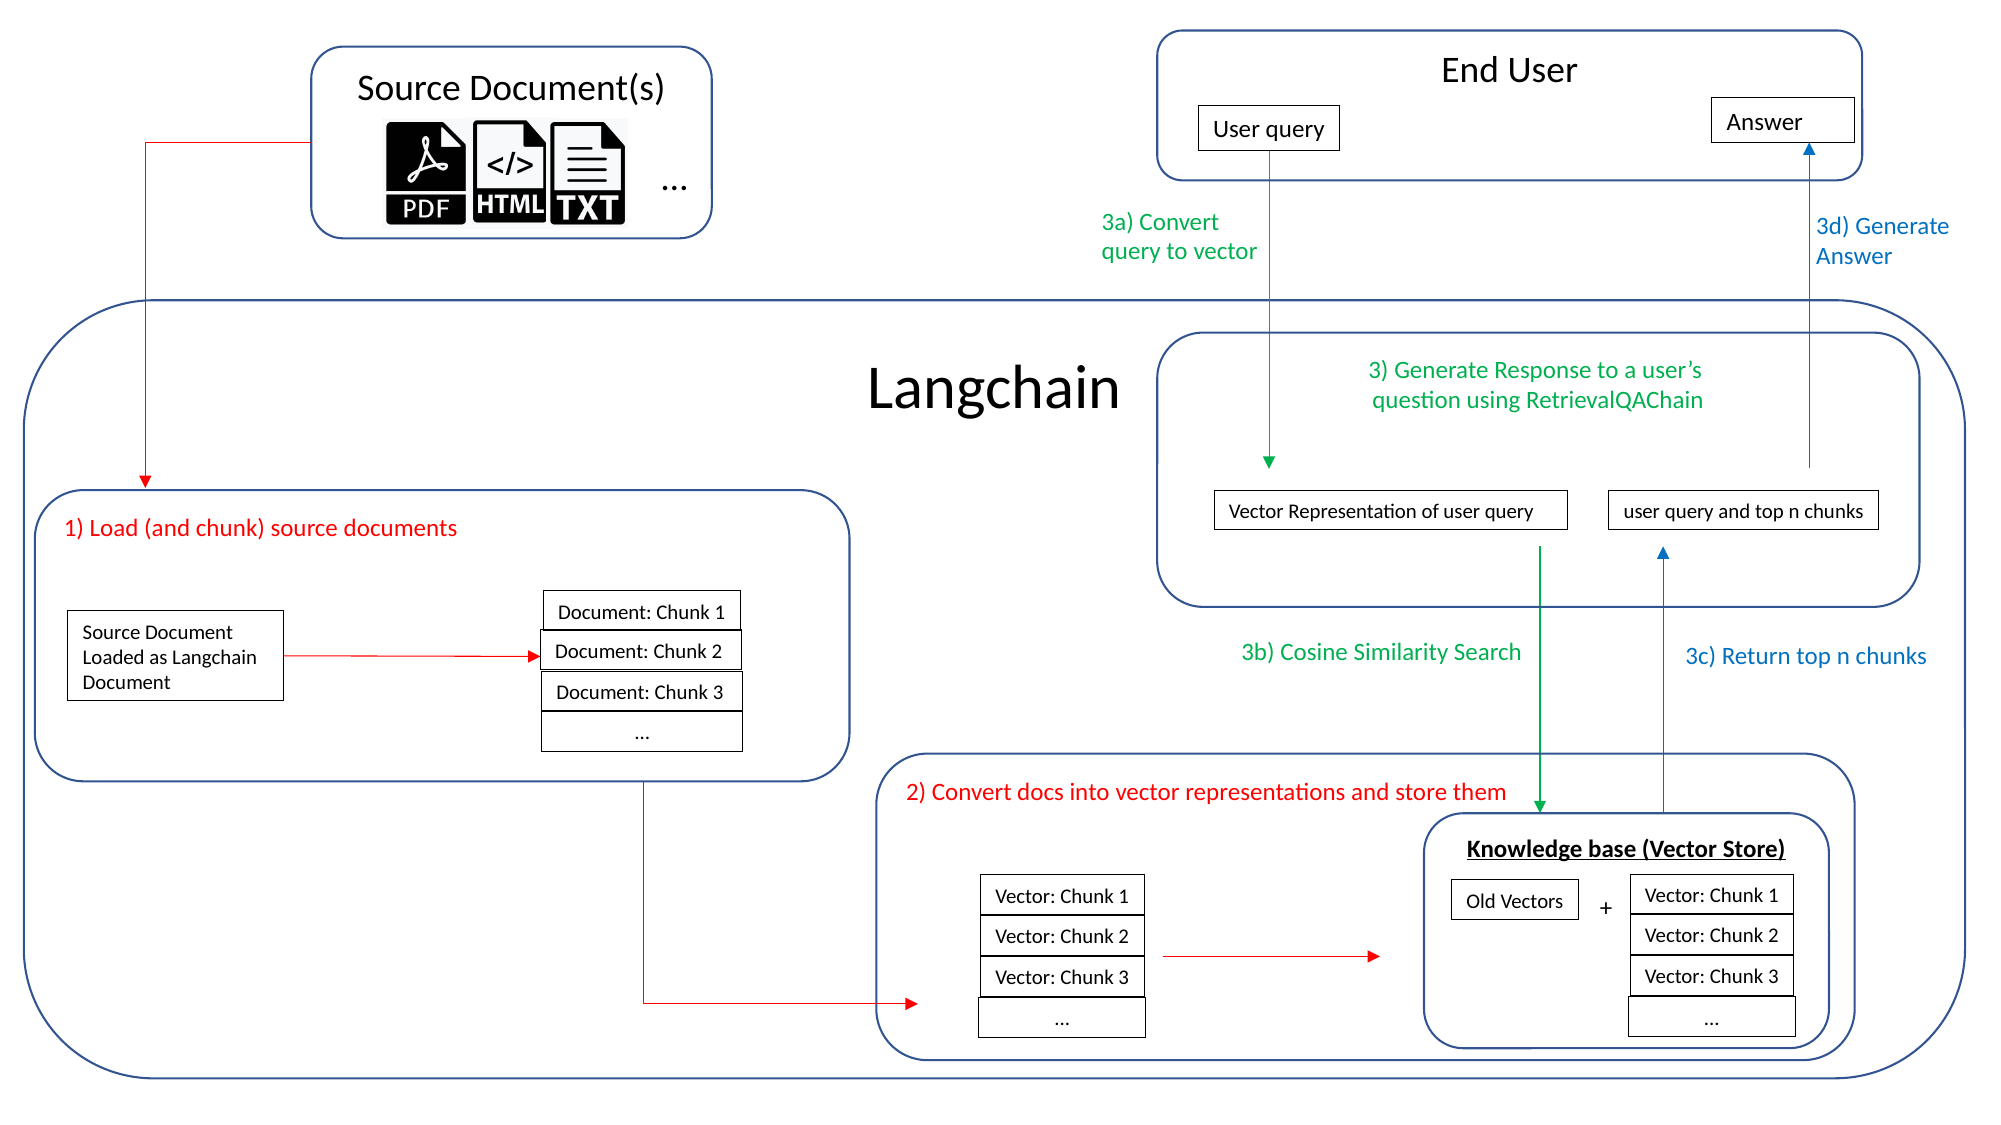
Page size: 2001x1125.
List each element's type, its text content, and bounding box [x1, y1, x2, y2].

text_box Old Vectors [1451, 879, 1579, 920]
text_box Source Document Loaded as Langchain Document [67, 610, 284, 701]
picture [382, 117, 628, 229]
text_box ... [1628, 996, 1796, 1037]
text_box 3c) Return top n chunks [1670, 632, 1948, 677]
text_box Source Document(s) … [310, 45, 713, 240]
text_box Vector: Chunk 1 [1630, 874, 1794, 914]
text_box 3) Generate Response to a user’s question using RetrievalQAChain [1156, 331, 1921, 608]
text_box Document: Chunk 3 [541, 671, 743, 711]
text_box 2) Convert docs into vector representations and store them [879, 752, 1856, 1062]
text_box user query and top n chunks [1608, 490, 1879, 530]
text_box 3d) Generate Answer [1810, 202, 1978, 277]
text_box Vector: Chunk 1 [980, 874, 1145, 915]
text_box User query [1198, 105, 1340, 151]
text_box Document: Chunk 2 [540, 629, 742, 670]
text_box 3a) Convert query to vector [1270, 197, 1279, 273]
text_box 3a) Convert query to vector [1086, 197, 1269, 273]
text_box Document: Chunk 1 [543, 590, 741, 629]
text_box Vector: Chunk 3 [980, 956, 1145, 997]
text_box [145, 142, 312, 489]
text_box ... [978, 997, 1146, 1038]
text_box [669, 755, 892, 1030]
text_box Langchain [22, 299, 1967, 1080]
text_box Vector: Chunk 2 [980, 915, 1145, 956]
text_box Vector: Chunk 3 [1630, 955, 1794, 996]
text_box 1) Load (and chunk) source documents [33, 489, 851, 783]
text_box … [541, 711, 743, 752]
text_box Vector: Chunk 2 [1630, 914, 1794, 955]
text_box Vector Representation of user query [1214, 490, 1568, 530]
text_box End User [1156, 29, 1864, 182]
text_box 3b) Cosine Similarity Search [1226, 628, 1538, 673]
text_box 3d) Generate Answer [1801, 202, 1809, 277]
